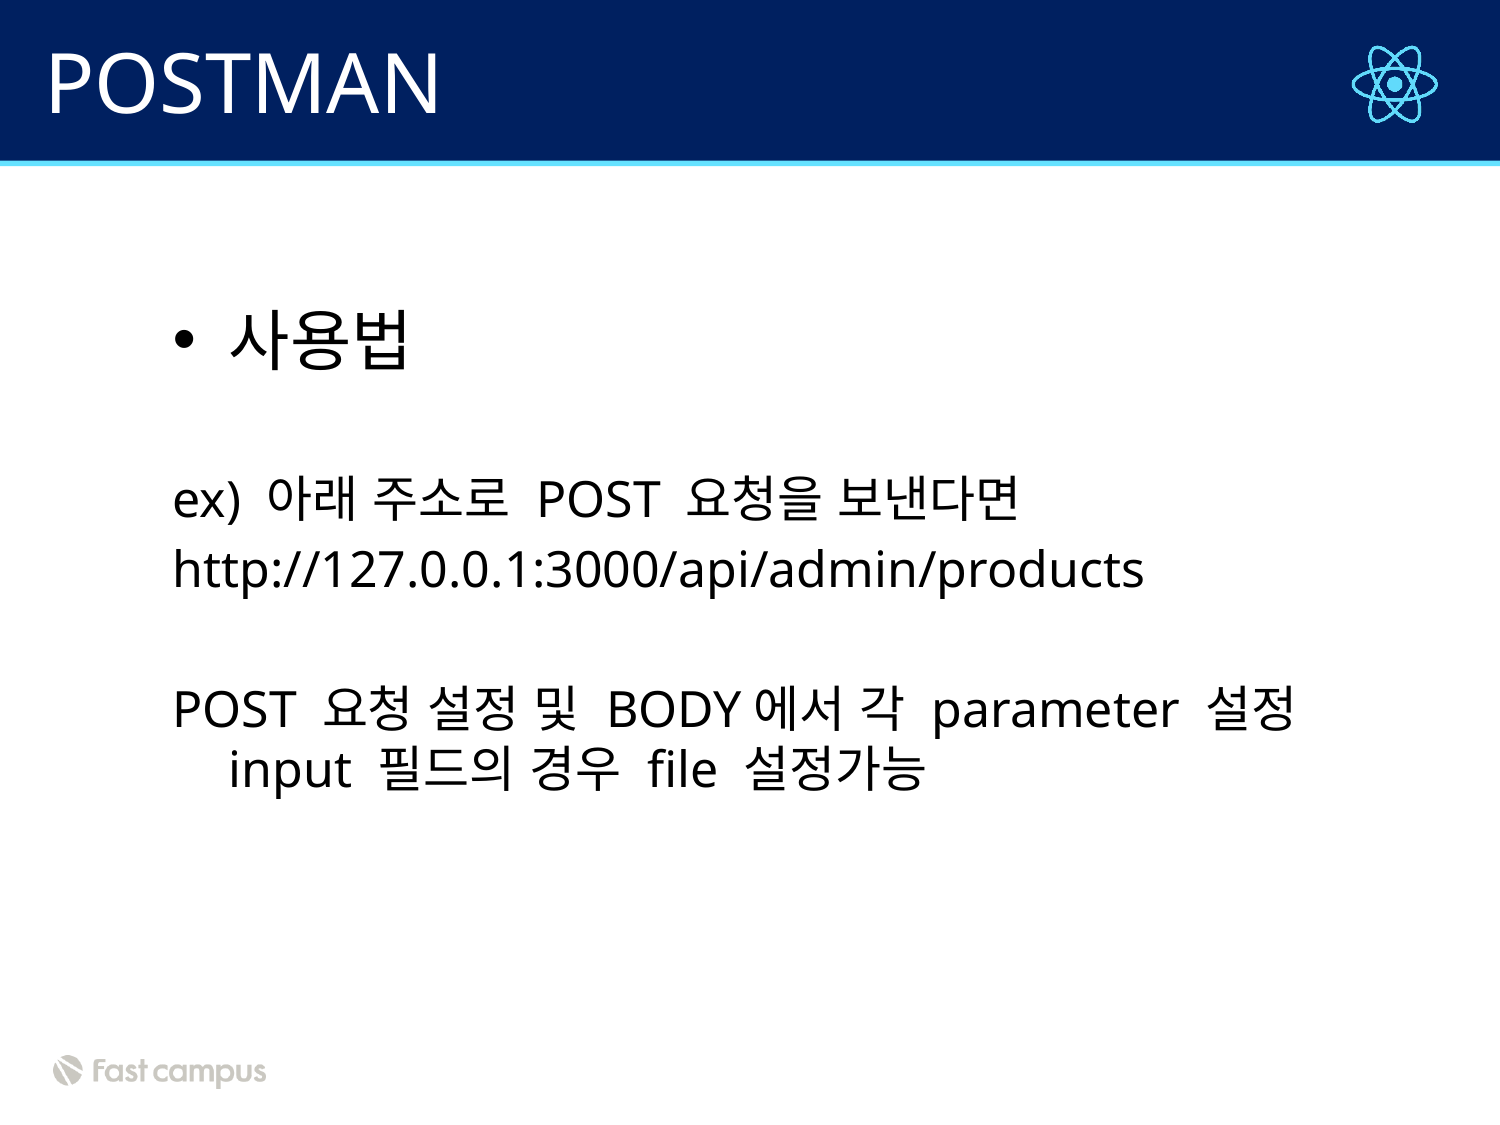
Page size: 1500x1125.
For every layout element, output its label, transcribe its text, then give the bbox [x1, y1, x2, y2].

list 사용법 ex) 아래 주소로 POST 요청을 보낸다면 http://127.0.0.1:3000/api/admin/products POST 요청 설정 및 BODY에서 각 parameter 설정 input 필드의 경우 file 설정가능 [157, 290, 1343, 953]
picture [1380, 36, 1444, 135]
title POSTMAN [29, 0, 1380, 175]
